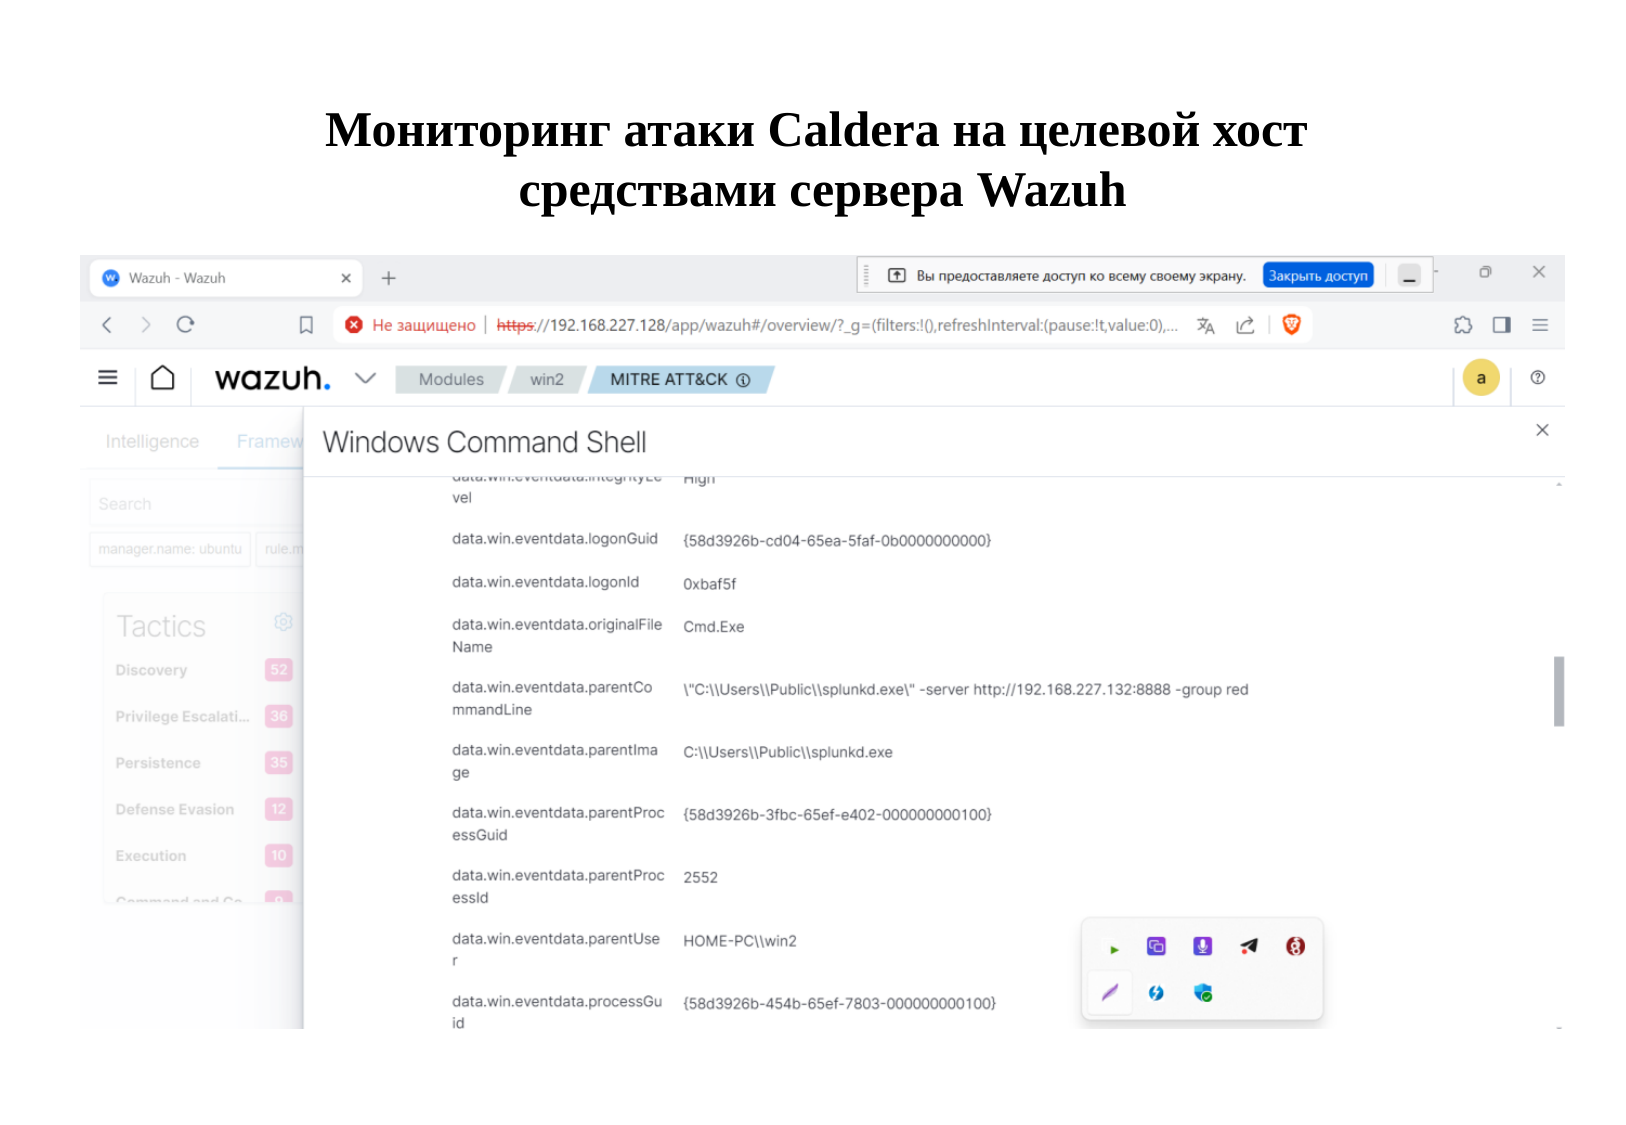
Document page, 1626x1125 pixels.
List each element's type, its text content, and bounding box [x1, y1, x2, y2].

text_box Мониторинг атаки Caldera на целевой хост средствами сервера Wazuh [80, 96, 1565, 233]
picture [80, 255, 1565, 1029]
